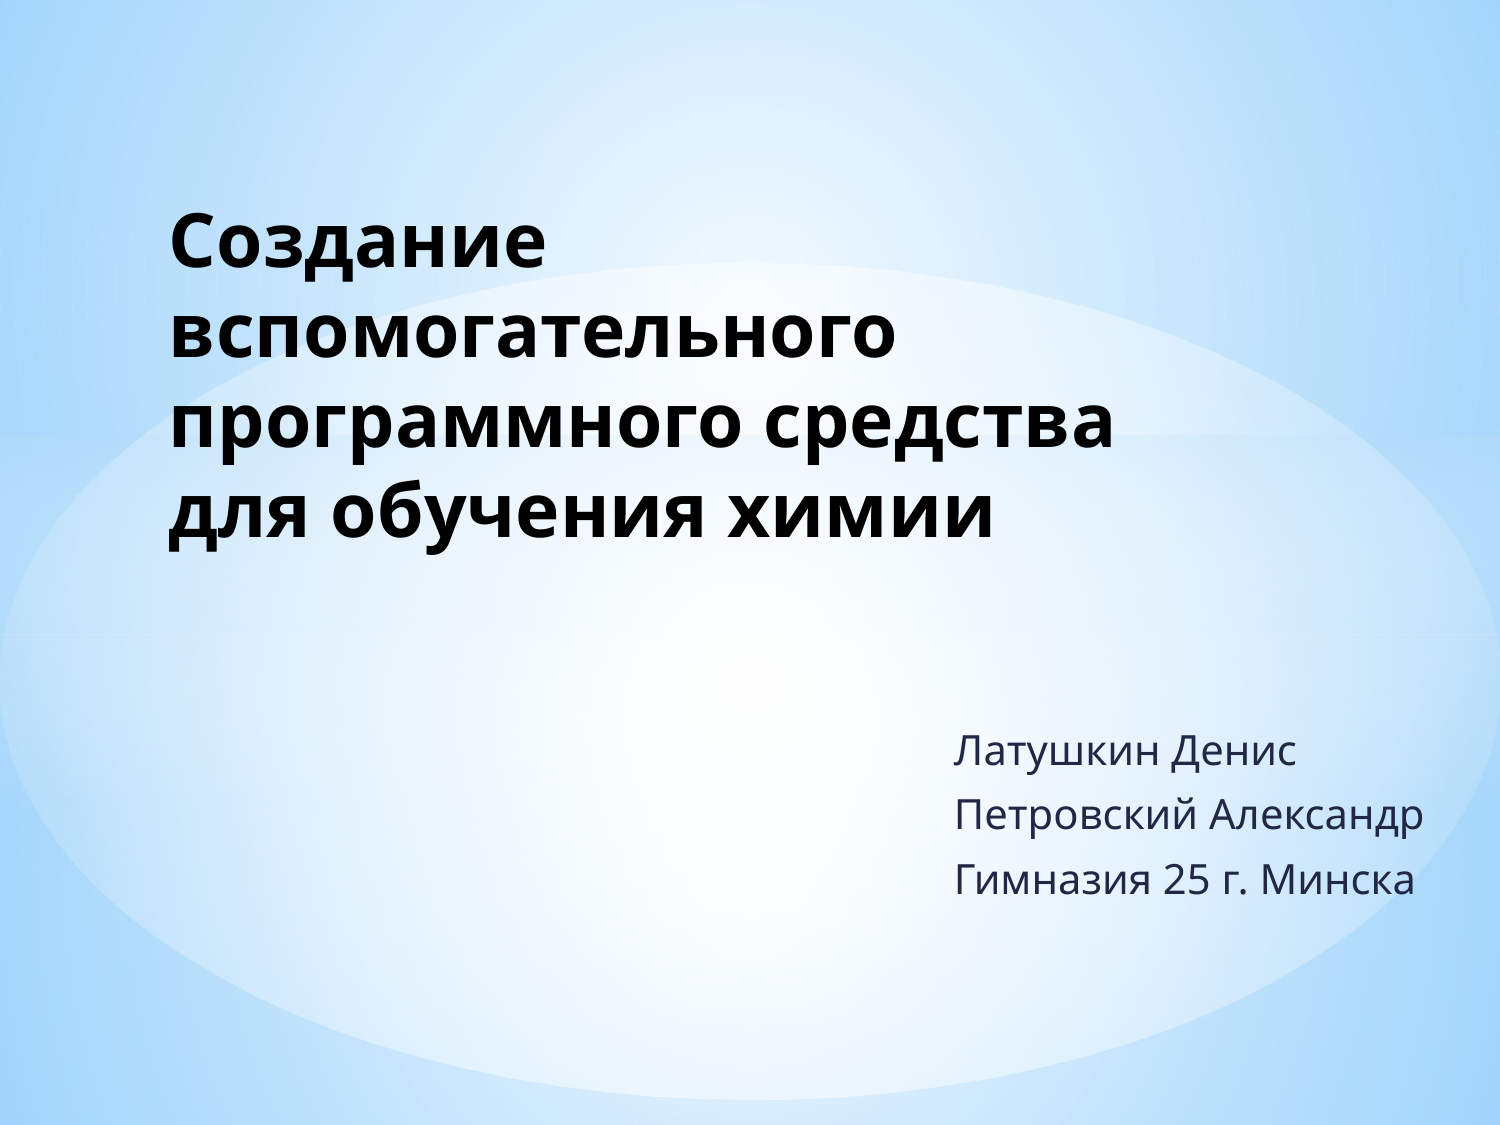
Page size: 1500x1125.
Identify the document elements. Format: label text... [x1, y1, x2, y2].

title Создание вспомогательного программного средства для обучения химии [123, 184, 1282, 681]
subtitle Латушкин Денис Петровский Александр Гимназия 25 г. Минска [938, 716, 1480, 917]
